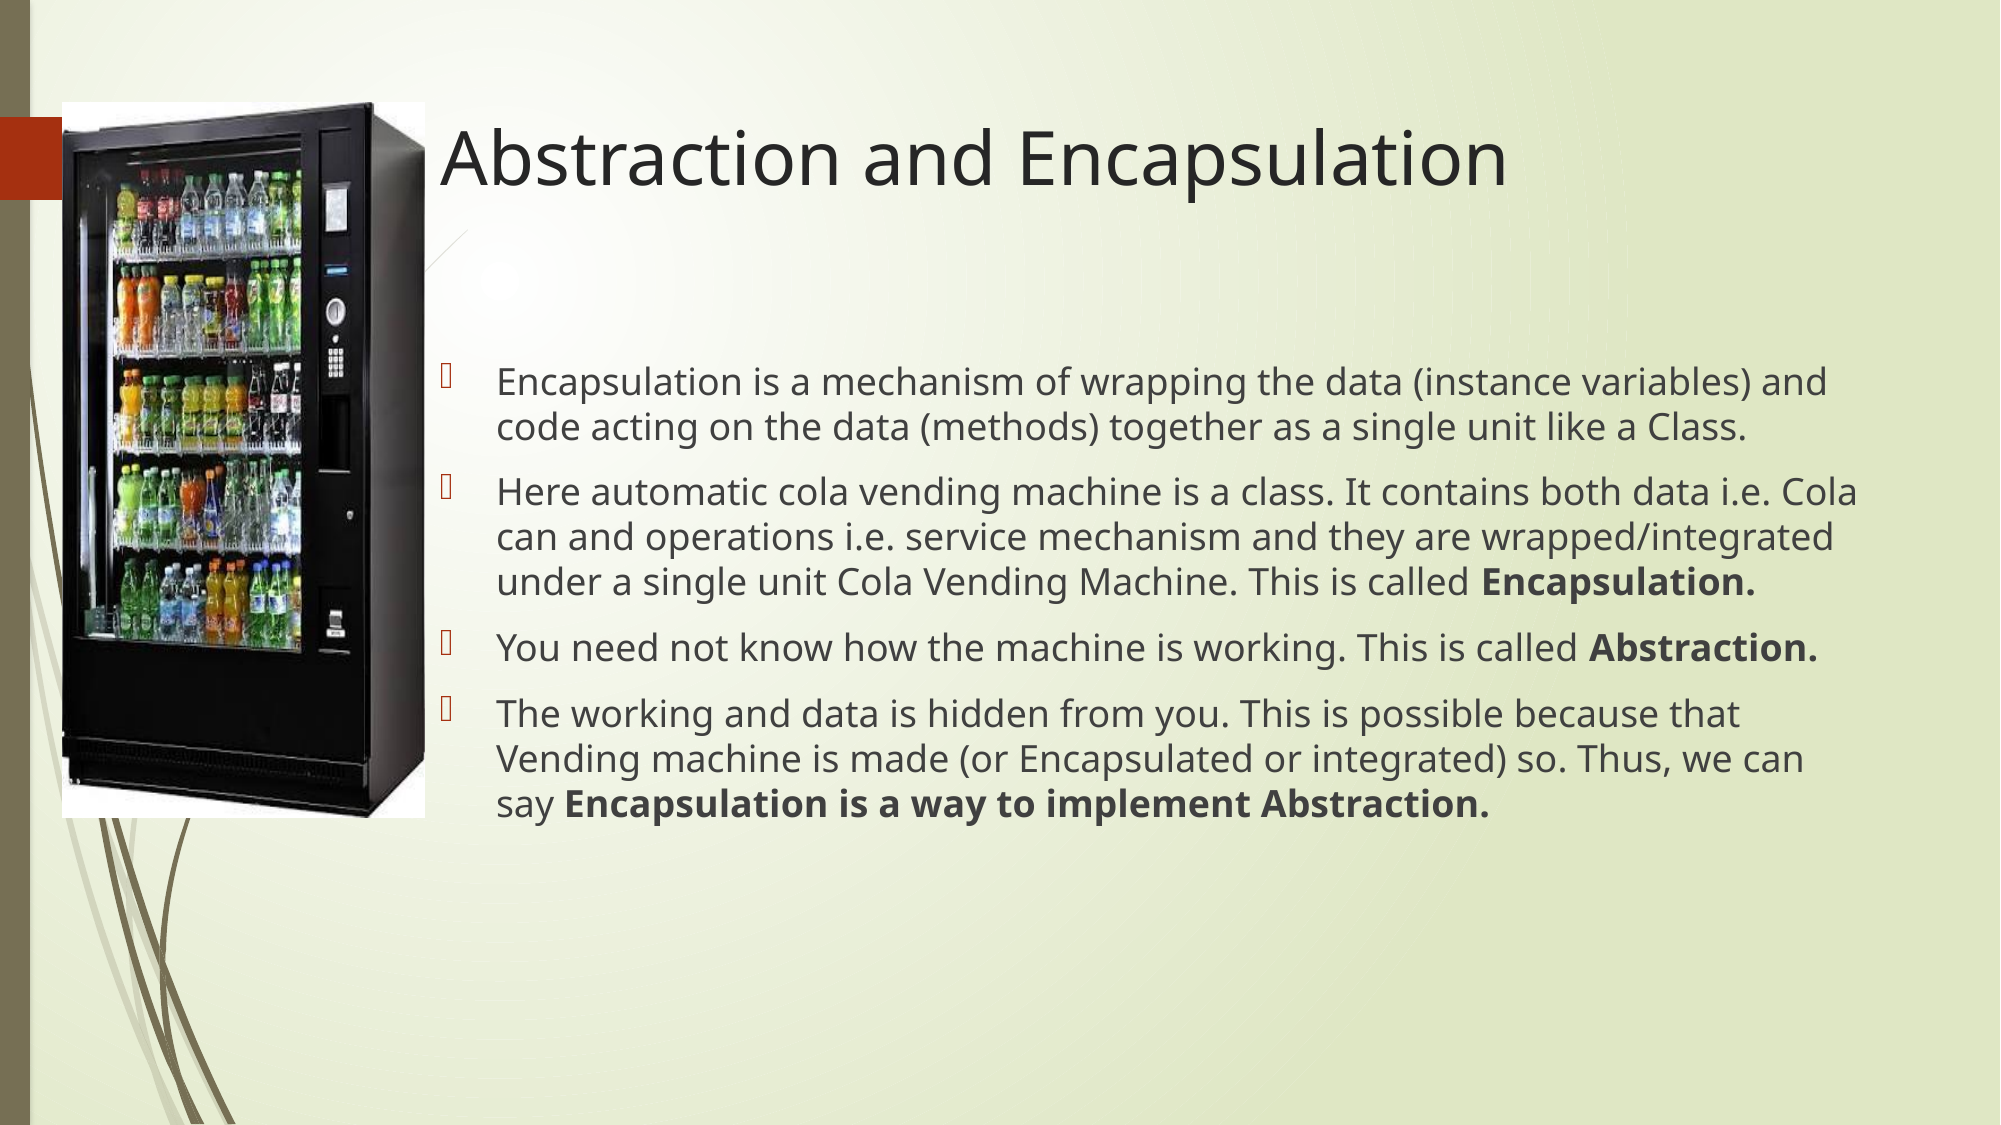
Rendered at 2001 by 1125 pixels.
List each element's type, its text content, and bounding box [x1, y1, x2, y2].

list Encapsulation is a mechanism of wrapping the data (instance variables) and code acting on the data (methods) together as a single unit like a Class. Here automatic cola vending machine is a class. It contains both data i.e. Cola can and operations i.e. service mechanism and they are wrapped/integrated under a single unit Cola Vending Machine. This is called Encapsulation. You need not know how the machine is working. This is called Abstraction. The working and data is hidden from you. This is possible because that Vending machine is made (or Encapsulated or integrated) so. Thus, we can say Encapsulation is a way to implement Abstraction. [424, 350, 1888, 970]
picture [62, 102, 425, 819]
title Abstraction and Encapsulation [425, 102, 1888, 313]
